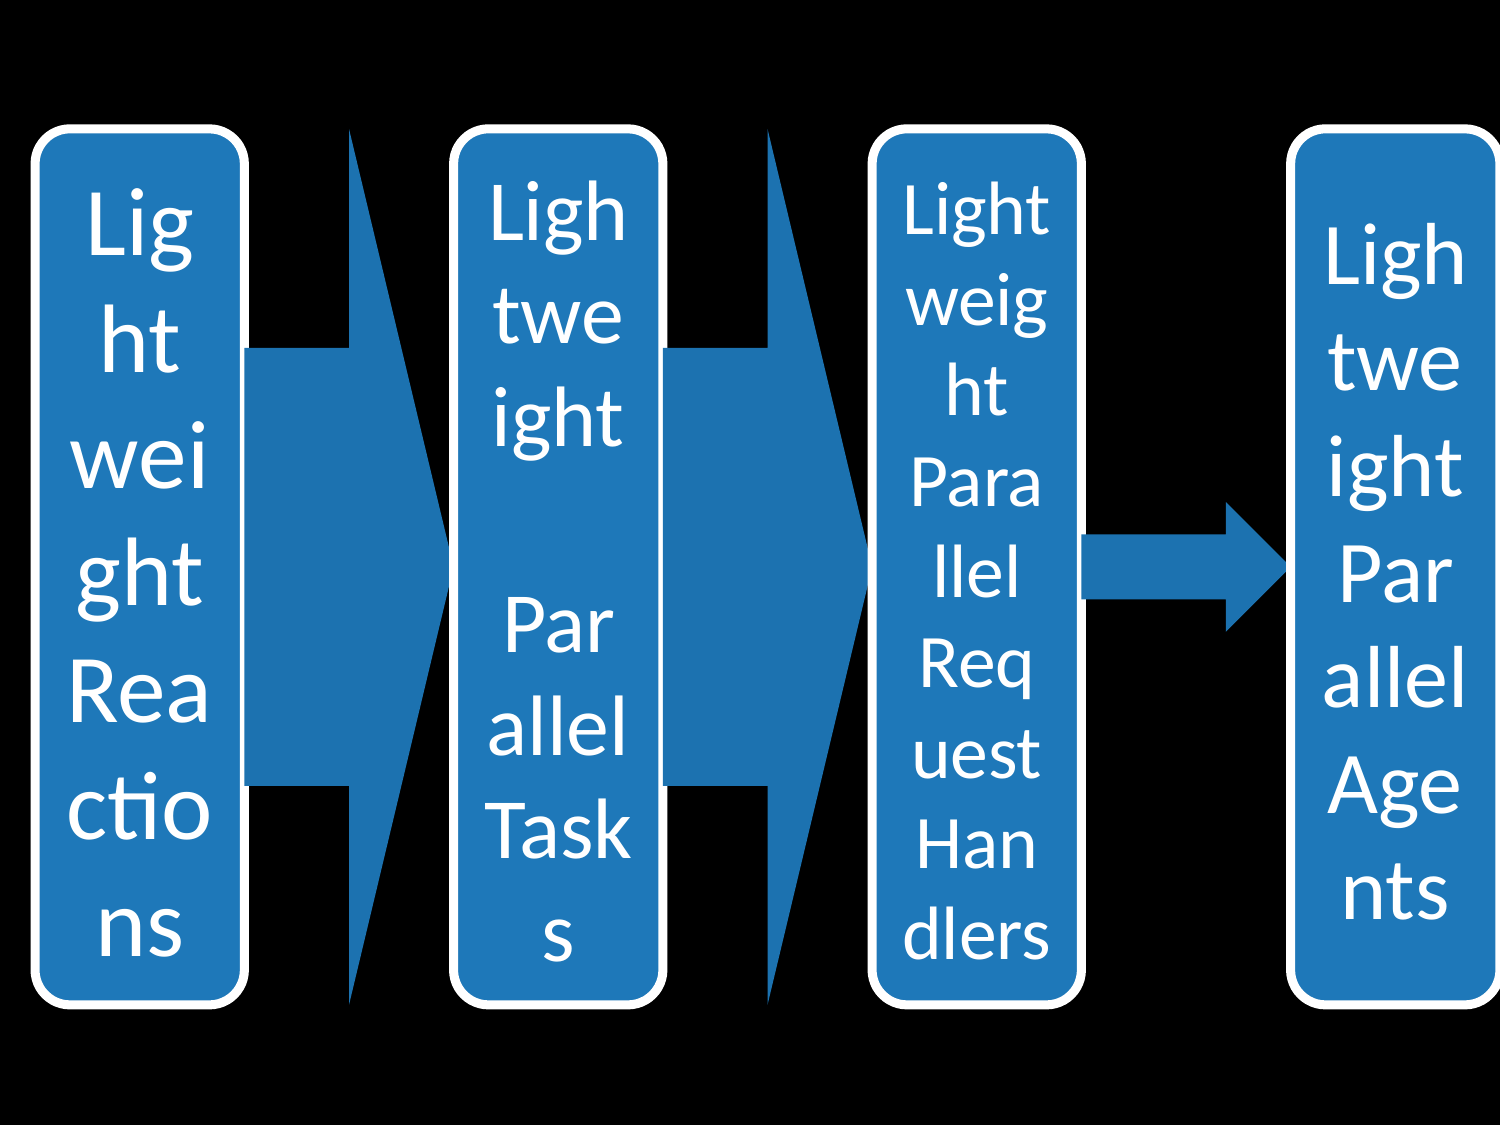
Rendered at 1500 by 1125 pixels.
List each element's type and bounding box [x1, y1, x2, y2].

list [34, 128, 1500, 1006]
